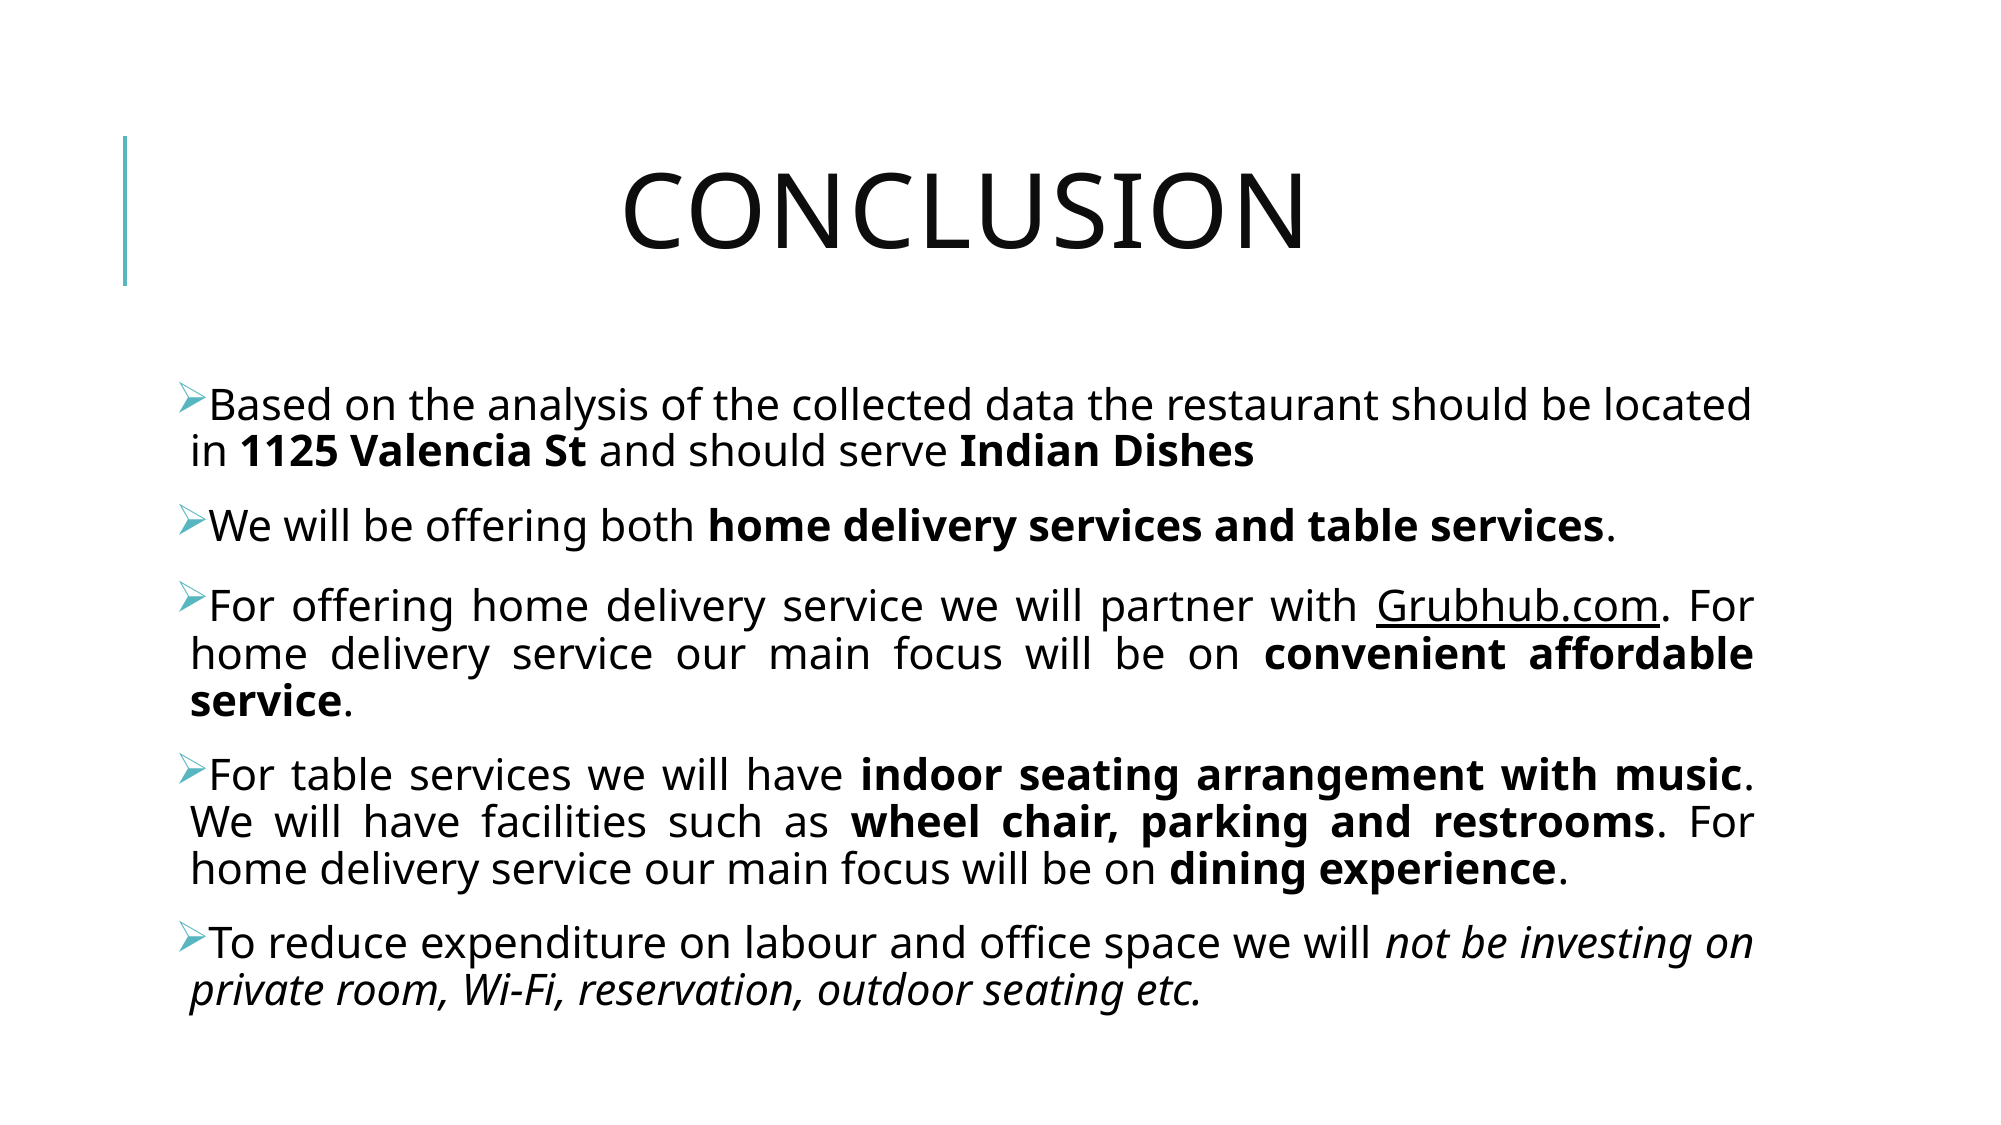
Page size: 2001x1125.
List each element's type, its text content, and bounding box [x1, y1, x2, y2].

list Based on the analysis of the collected data the restaurant should be located in 1125 Valencia St and should serve Indian Dishes We will be offering both home delivery services and table services. For offering home delivery service we will partner with Grubhub.com. For home delivery service our main focus will be on convenient affordable service. For table services we will have indoor seating arrangement with music. We will have facilities such as wheel chair, parking and restrooms. For home delivery service our main focus will be on dining experience. To reduce expenditure on labour and office space we will not be investing on private room, Wi-Fi, reservation, outdoor seating etc. [168, 375, 1763, 1035]
title Conclusion [168, 96, 1763, 342]
